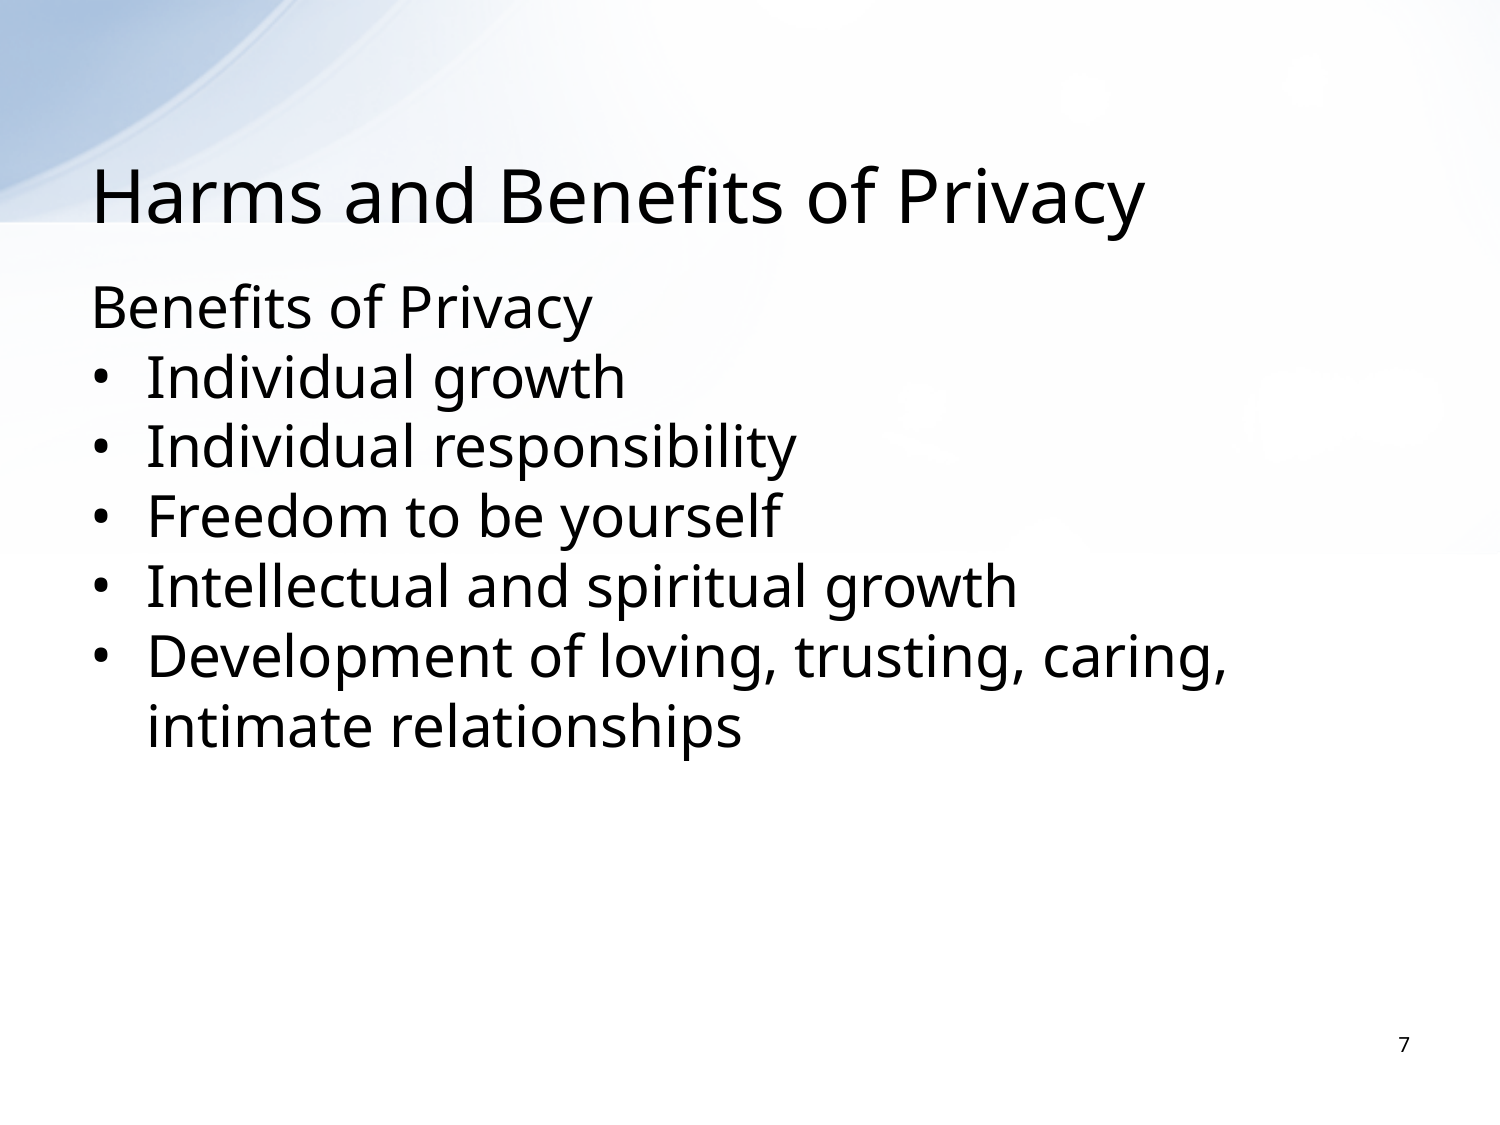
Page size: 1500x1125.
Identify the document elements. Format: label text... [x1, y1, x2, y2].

list Benefits of Privacy Individual growth Individual responsibility Freedom to be yourself Intellectual and spiritual growth Development of loving, trusting, caring, intimate relationships [75, 262, 1425, 1005]
picture [0, 0, 1500, 1125]
title Harms and Benefits of Privacy [75, 58, 1425, 247]
slide_number 7 [1074, 1024, 1425, 1103]
